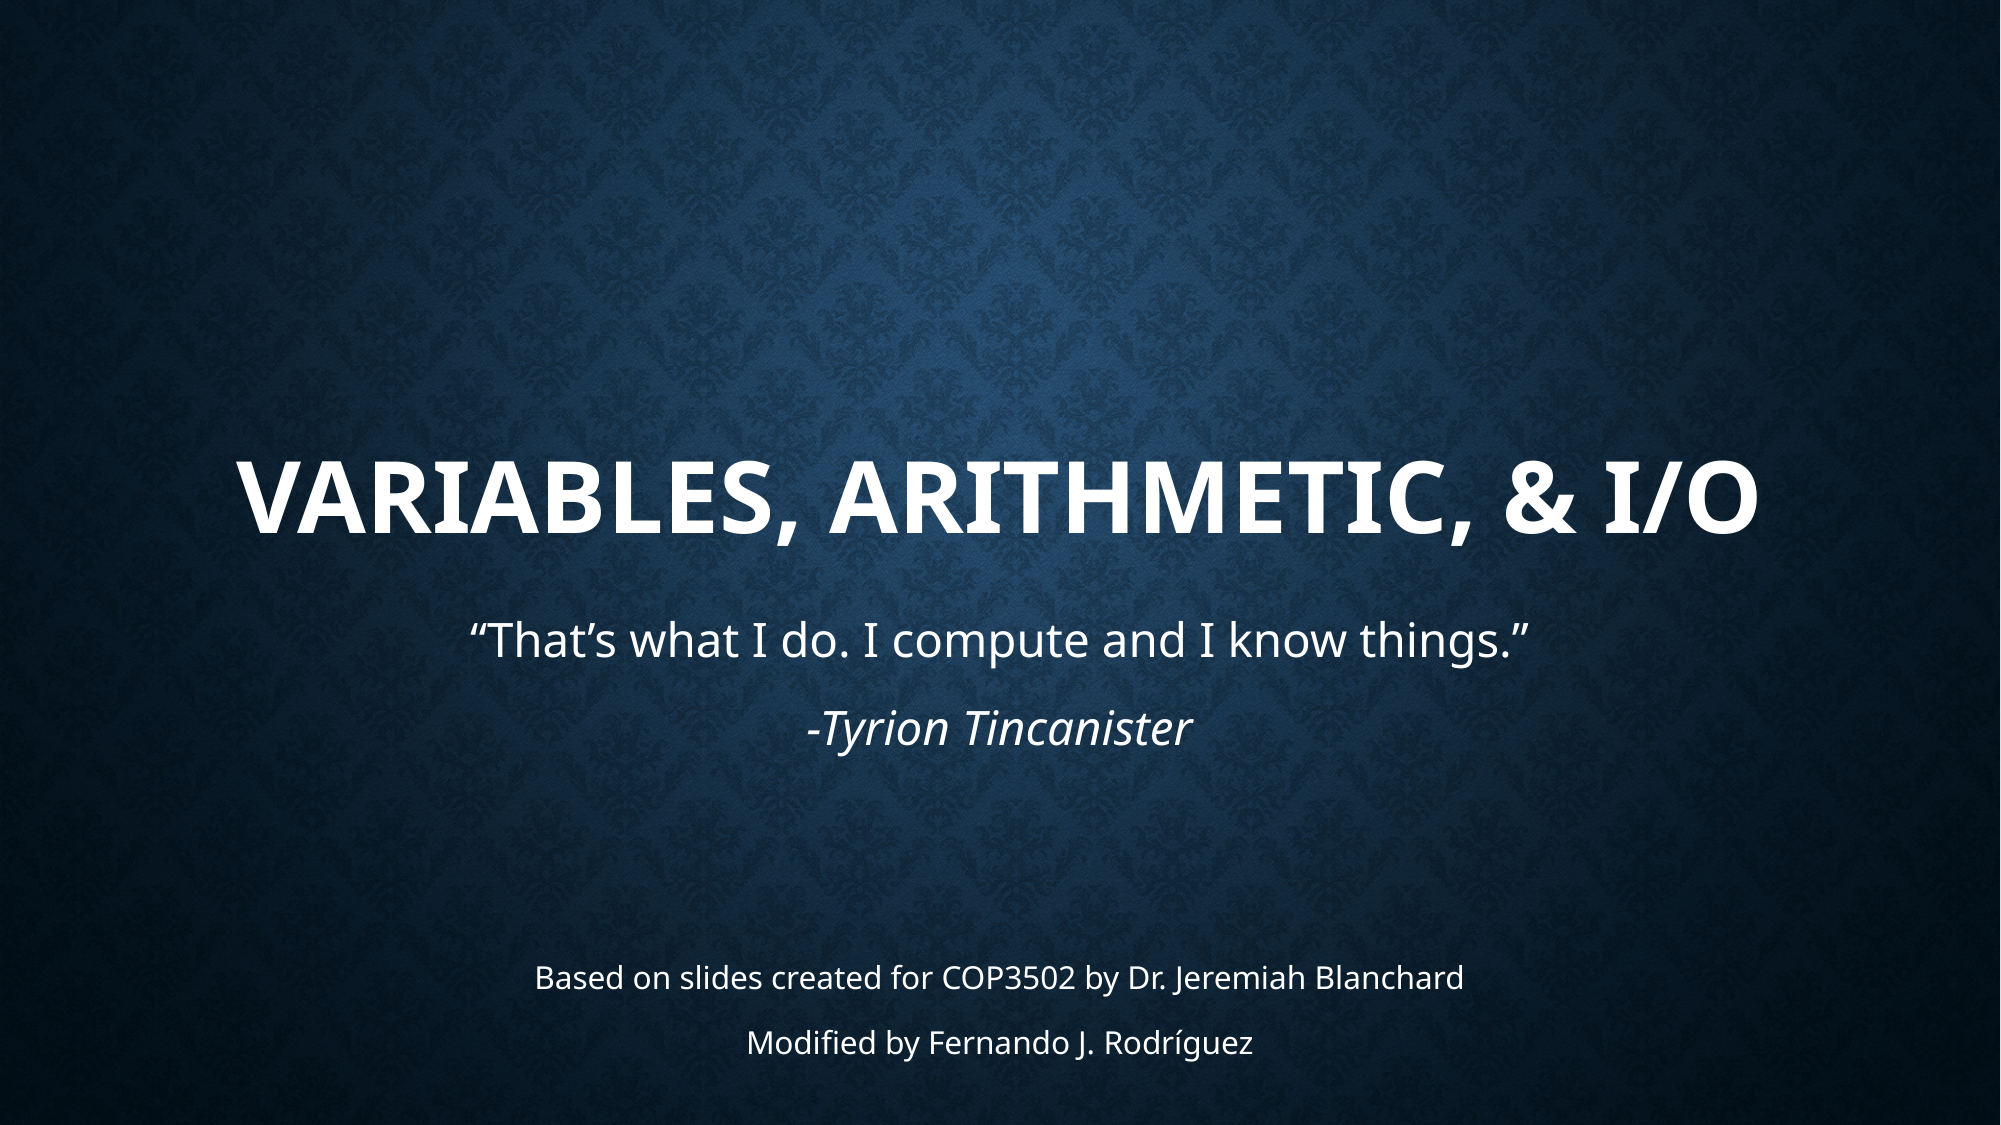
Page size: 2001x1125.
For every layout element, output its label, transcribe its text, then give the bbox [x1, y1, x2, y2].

subtitle “That’s what I do. I compute and I know things.” -Tyrion Tincanister Based on slides created for COP3502 by Dr. Jeremiah Blanchard Modified by Fernando J. Rodríguez [261, 590, 1739, 1071]
title Variables, Arithmetic, & I/O [113, 170, 1887, 563]
